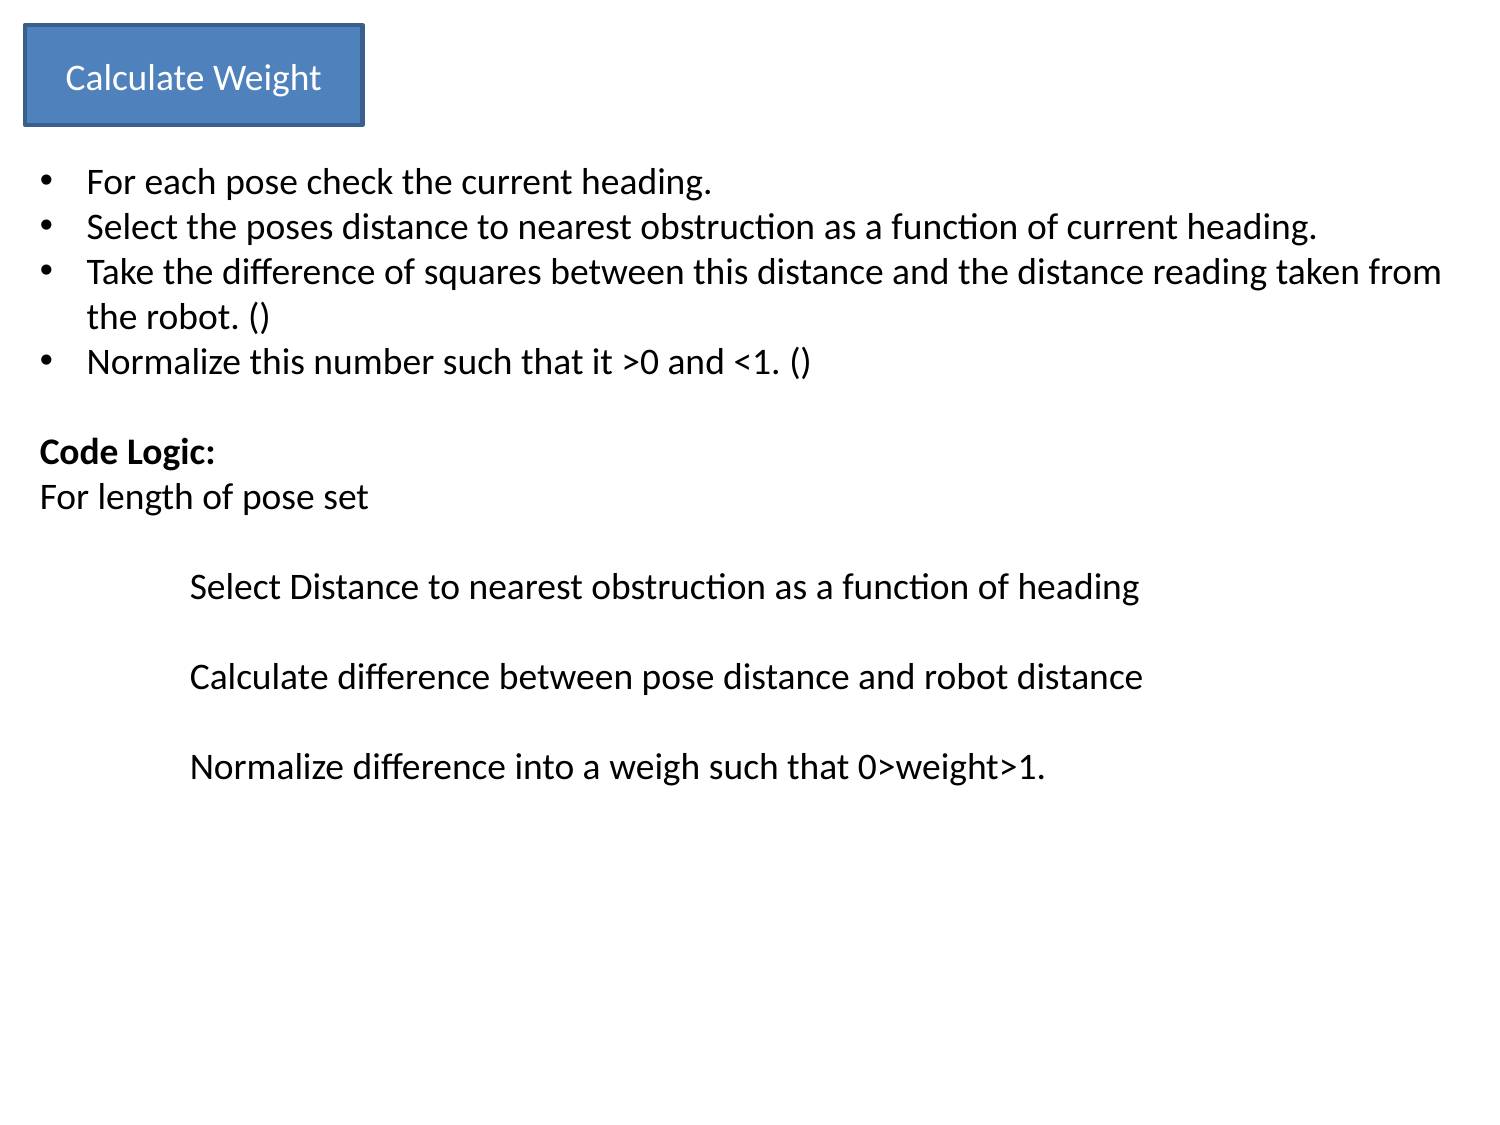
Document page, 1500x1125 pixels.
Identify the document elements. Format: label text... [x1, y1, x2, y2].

text_box Calculate Weight [23, 23, 365, 127]
